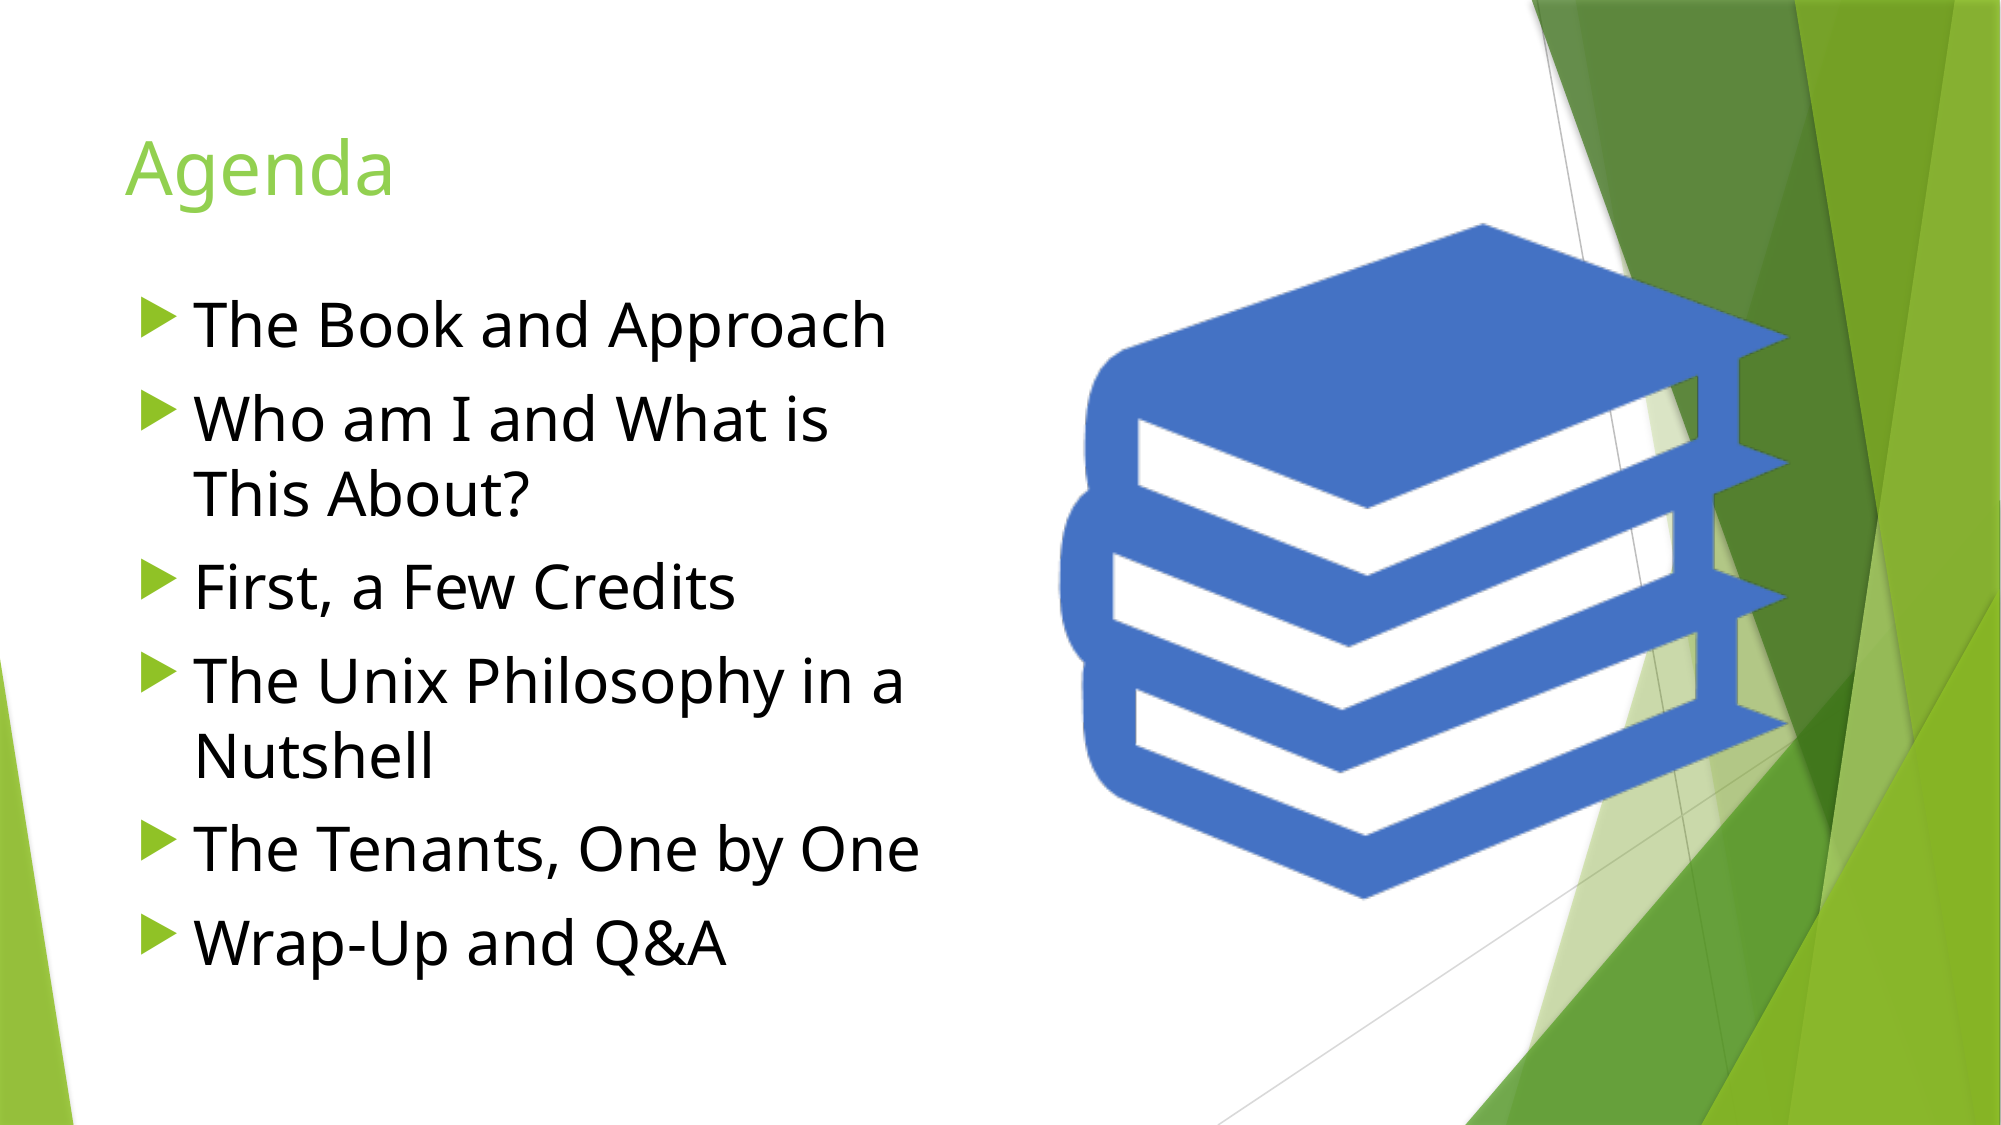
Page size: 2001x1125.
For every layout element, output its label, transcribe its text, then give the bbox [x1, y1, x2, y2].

picture [1019, 158, 1825, 964]
title Agenda [110, 52, 800, 279]
list The Book and Approach Who am I and What is This About? First, a Few Credits The Unix Philosophy in a Nutshell The Tenants, One by One Wrap-Up and Q&A [121, 278, 950, 1044]
